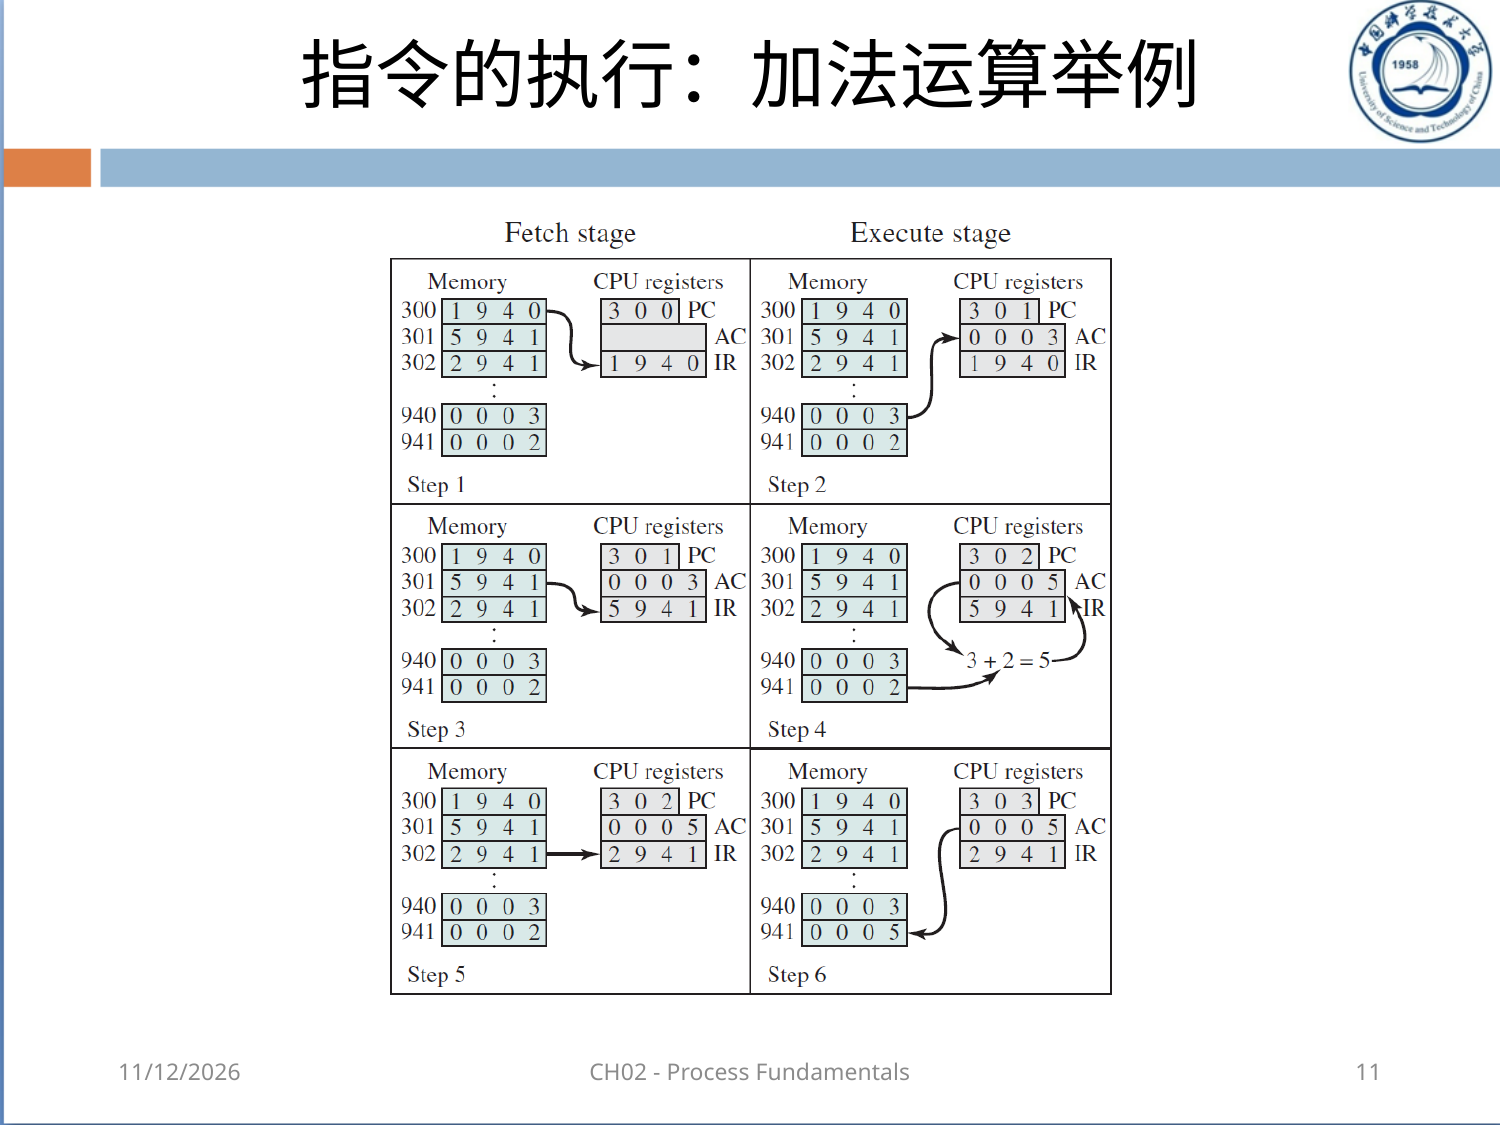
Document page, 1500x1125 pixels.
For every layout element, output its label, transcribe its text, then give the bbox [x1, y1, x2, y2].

slide_number 11 [1059, 1042, 1397, 1103]
footer CH02 - Process Fundamentals [496, 1042, 1004, 1103]
title 指令的执行：加法运算举例 [103, 21, 1397, 136]
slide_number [103, 1042, 441, 1103]
picture [0, 0, 1500, 1125]
